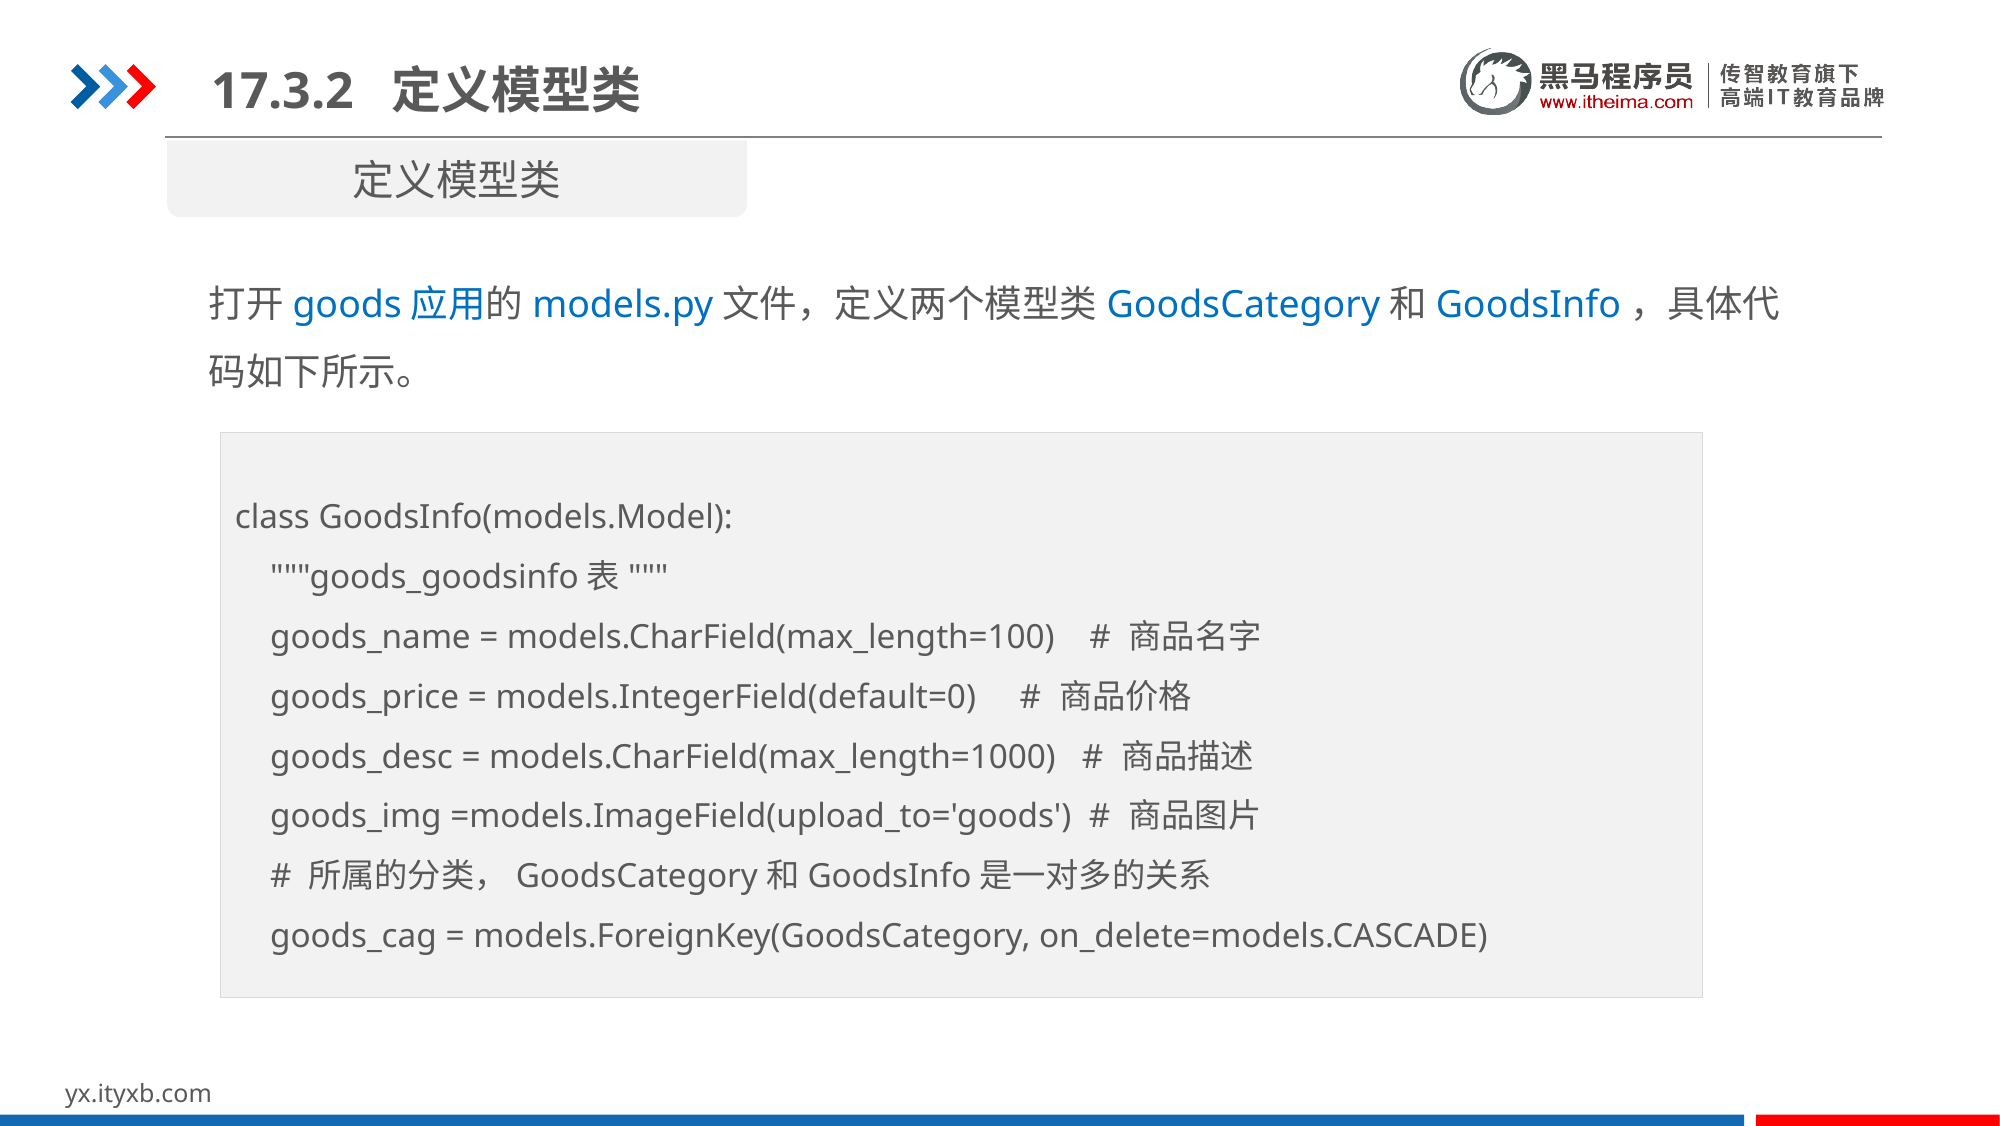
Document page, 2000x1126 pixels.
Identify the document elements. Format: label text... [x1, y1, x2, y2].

text_box 打开goods应用的models.py文件，定义两个模型类GoodsCategory和GoodsInfo，具体代码如下所示。 [193, 250, 1799, 425]
picture [1460, 48, 1887, 115]
text_box class GoodsInfo(models.Model): """goods_goodsinfo表""" goods_name = models.CharField(max_length=100) # 商品名字 goods_price = models.IntegerField(default=0) # 商品价格 goods_desc = models.CharField(max_length=1000) # 商品描述 goods_img =models.ImageField(upload_to='goods') # 商品图片 # 所属的分类，GoodsCategory和GoodsInfo是一对多的关系 goods_cag = models.ForeignKey(GoodsCategory, on_delete=models.CASCADE) [218, 430, 1705, 999]
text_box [166, 140, 748, 218]
text_box 17.3.2 定义模型类 [196, 42, 1008, 136]
